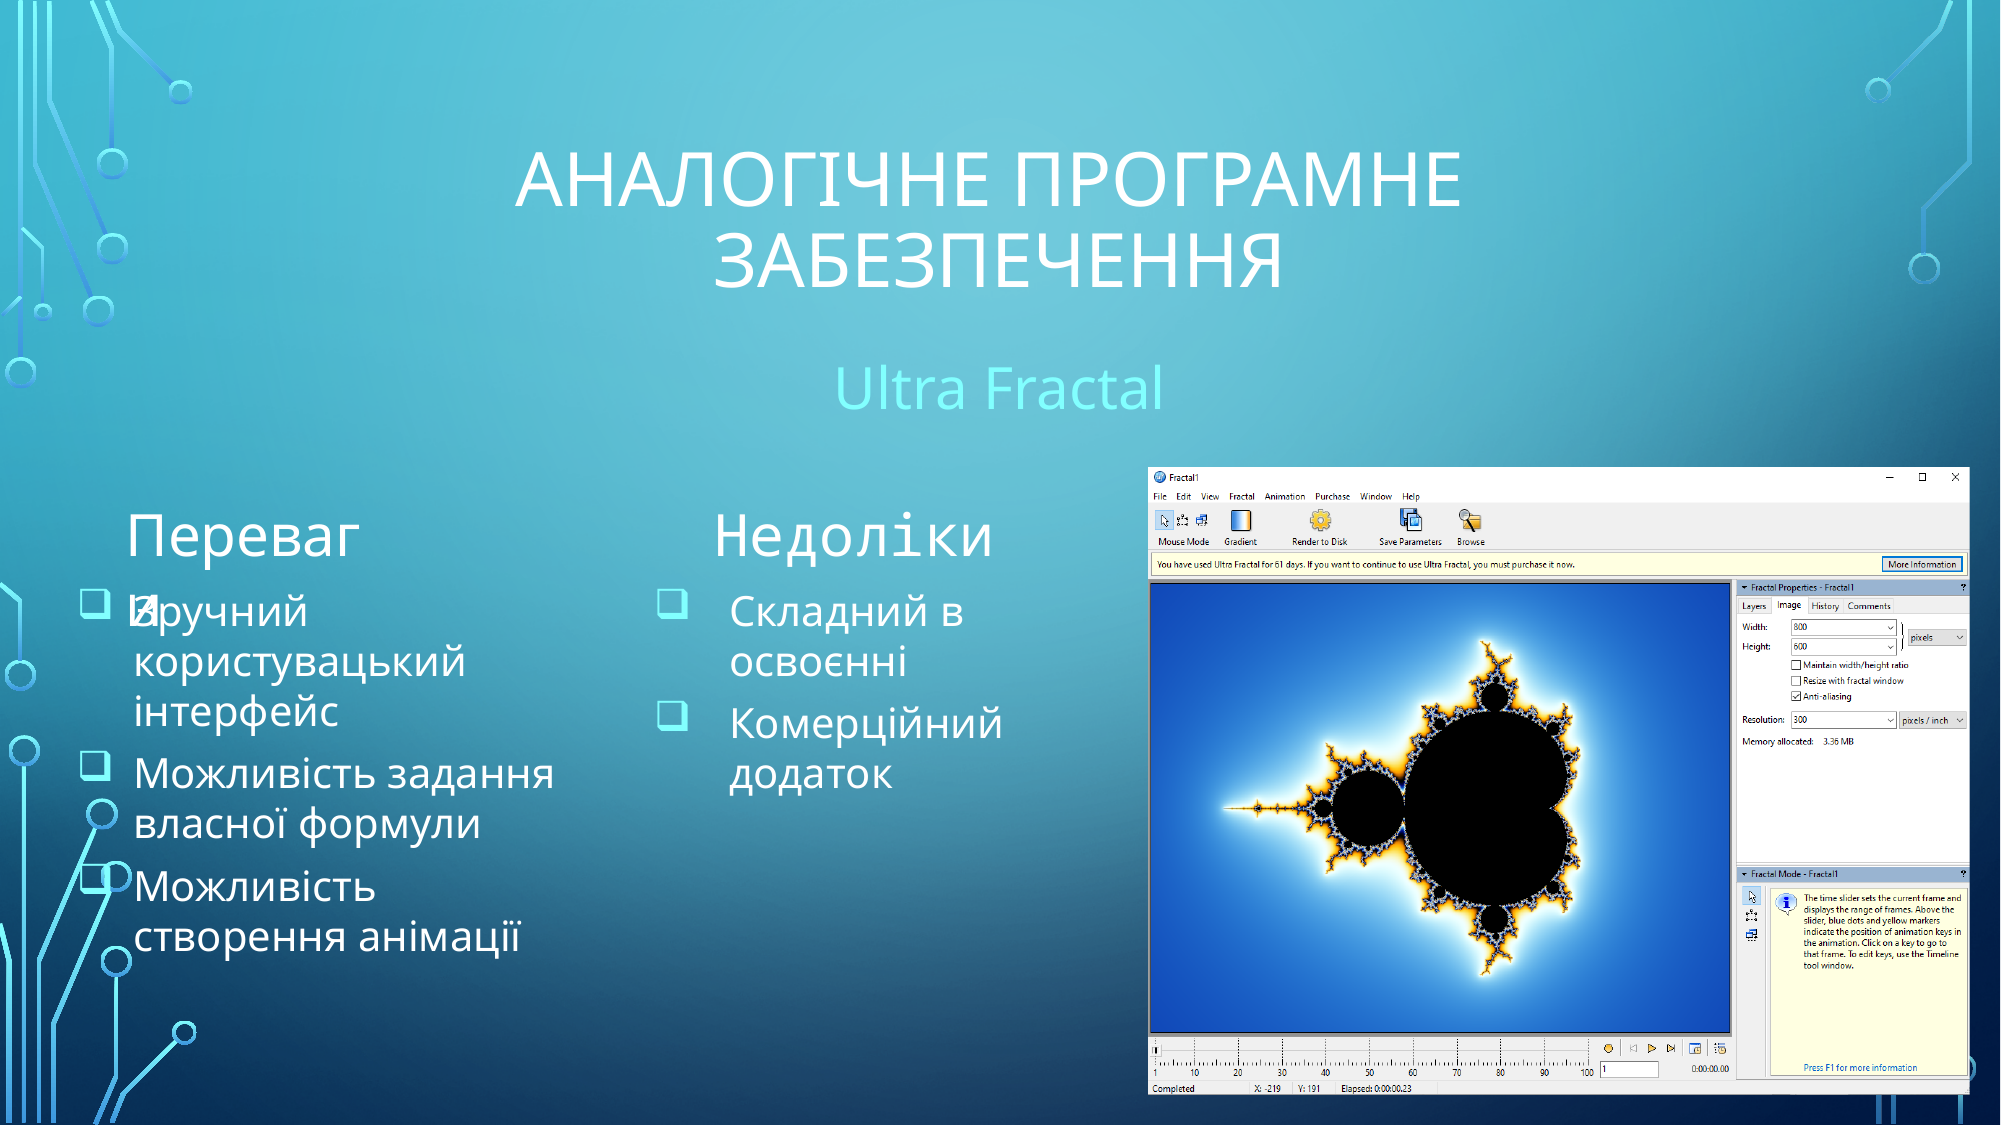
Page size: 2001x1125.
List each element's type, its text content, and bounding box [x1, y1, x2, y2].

text_box Складний в освоєнні Комерційний додаток [639, 576, 1095, 895]
text_box Переваги [110, 491, 401, 576]
text_box Зручний користувацький інтерфейс Можливість задання власної формули Можливість створення анімації [62, 576, 586, 967]
picture [1147, 466, 1970, 1095]
text_box Недоліки [699, 491, 1010, 576]
text_box Ultra Fractal [797, 343, 1202, 429]
title Аналогічне програмне забезпечення [187, 101, 1813, 344]
